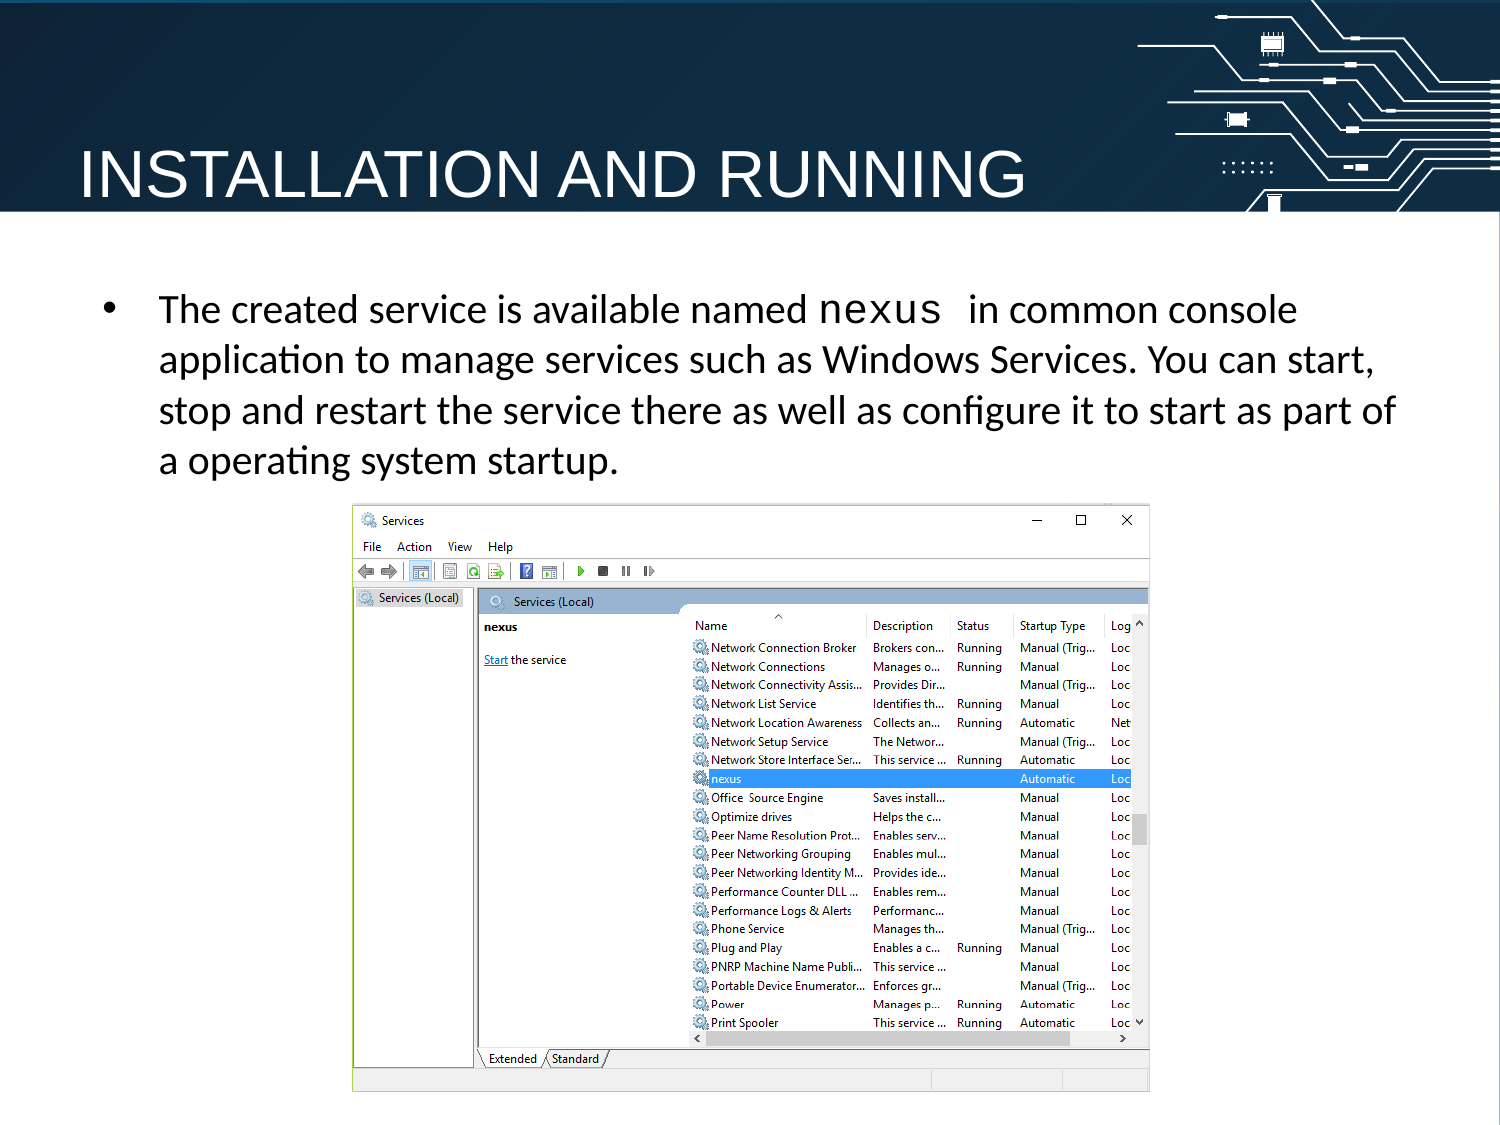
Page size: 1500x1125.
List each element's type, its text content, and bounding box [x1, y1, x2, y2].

text_box INSTALLATION AND RUNNING [63, 123, 1045, 218]
picture [352, 503, 1150, 1093]
text_box The created service is available named nexus in common console application to manage services such as Windows Services. You can start, stop and restart the service there as well as configure it to start as part of a operating system startup. [87, 274, 1415, 690]
